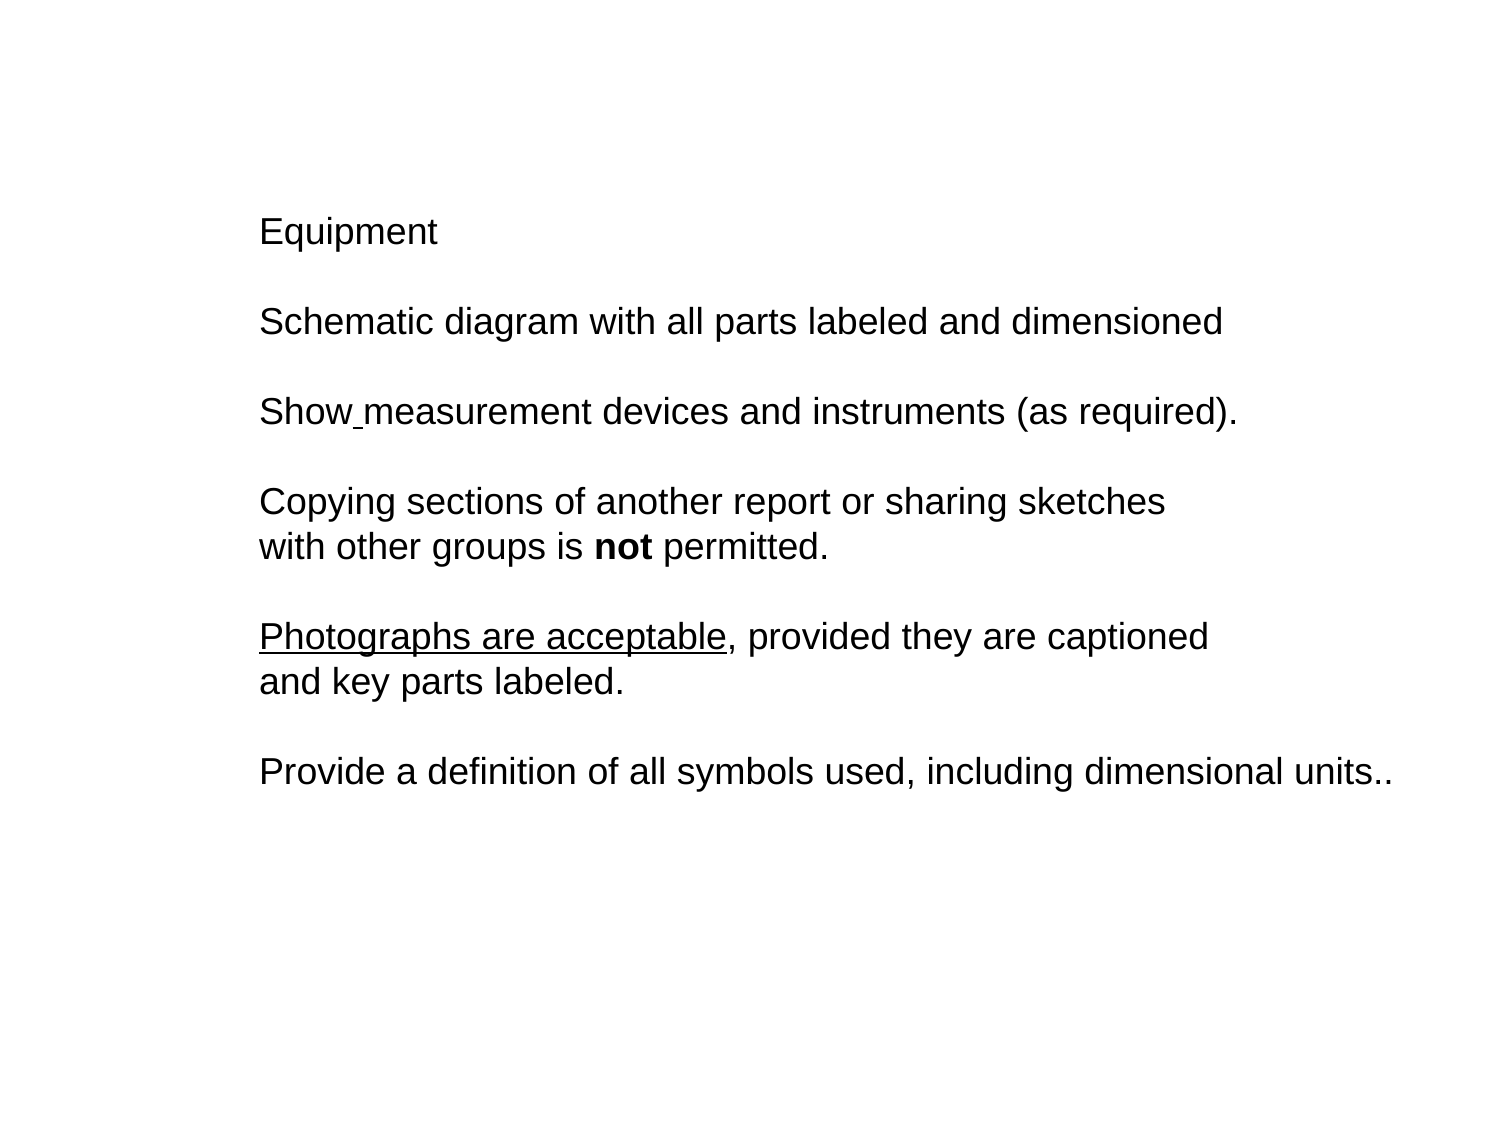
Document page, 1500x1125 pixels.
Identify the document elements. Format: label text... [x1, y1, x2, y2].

text_box Equipment Schematic diagram with all parts labeled and dimensioned Show measurement devices and instruments (as required). Copying sections of another report or sharing sketches with other groups is not permitted. Photographs are acceptable, provided they are captioned and key parts labeled. Provide a definition of all symbols used, including dimensional units.. [244, 199, 1410, 845]
